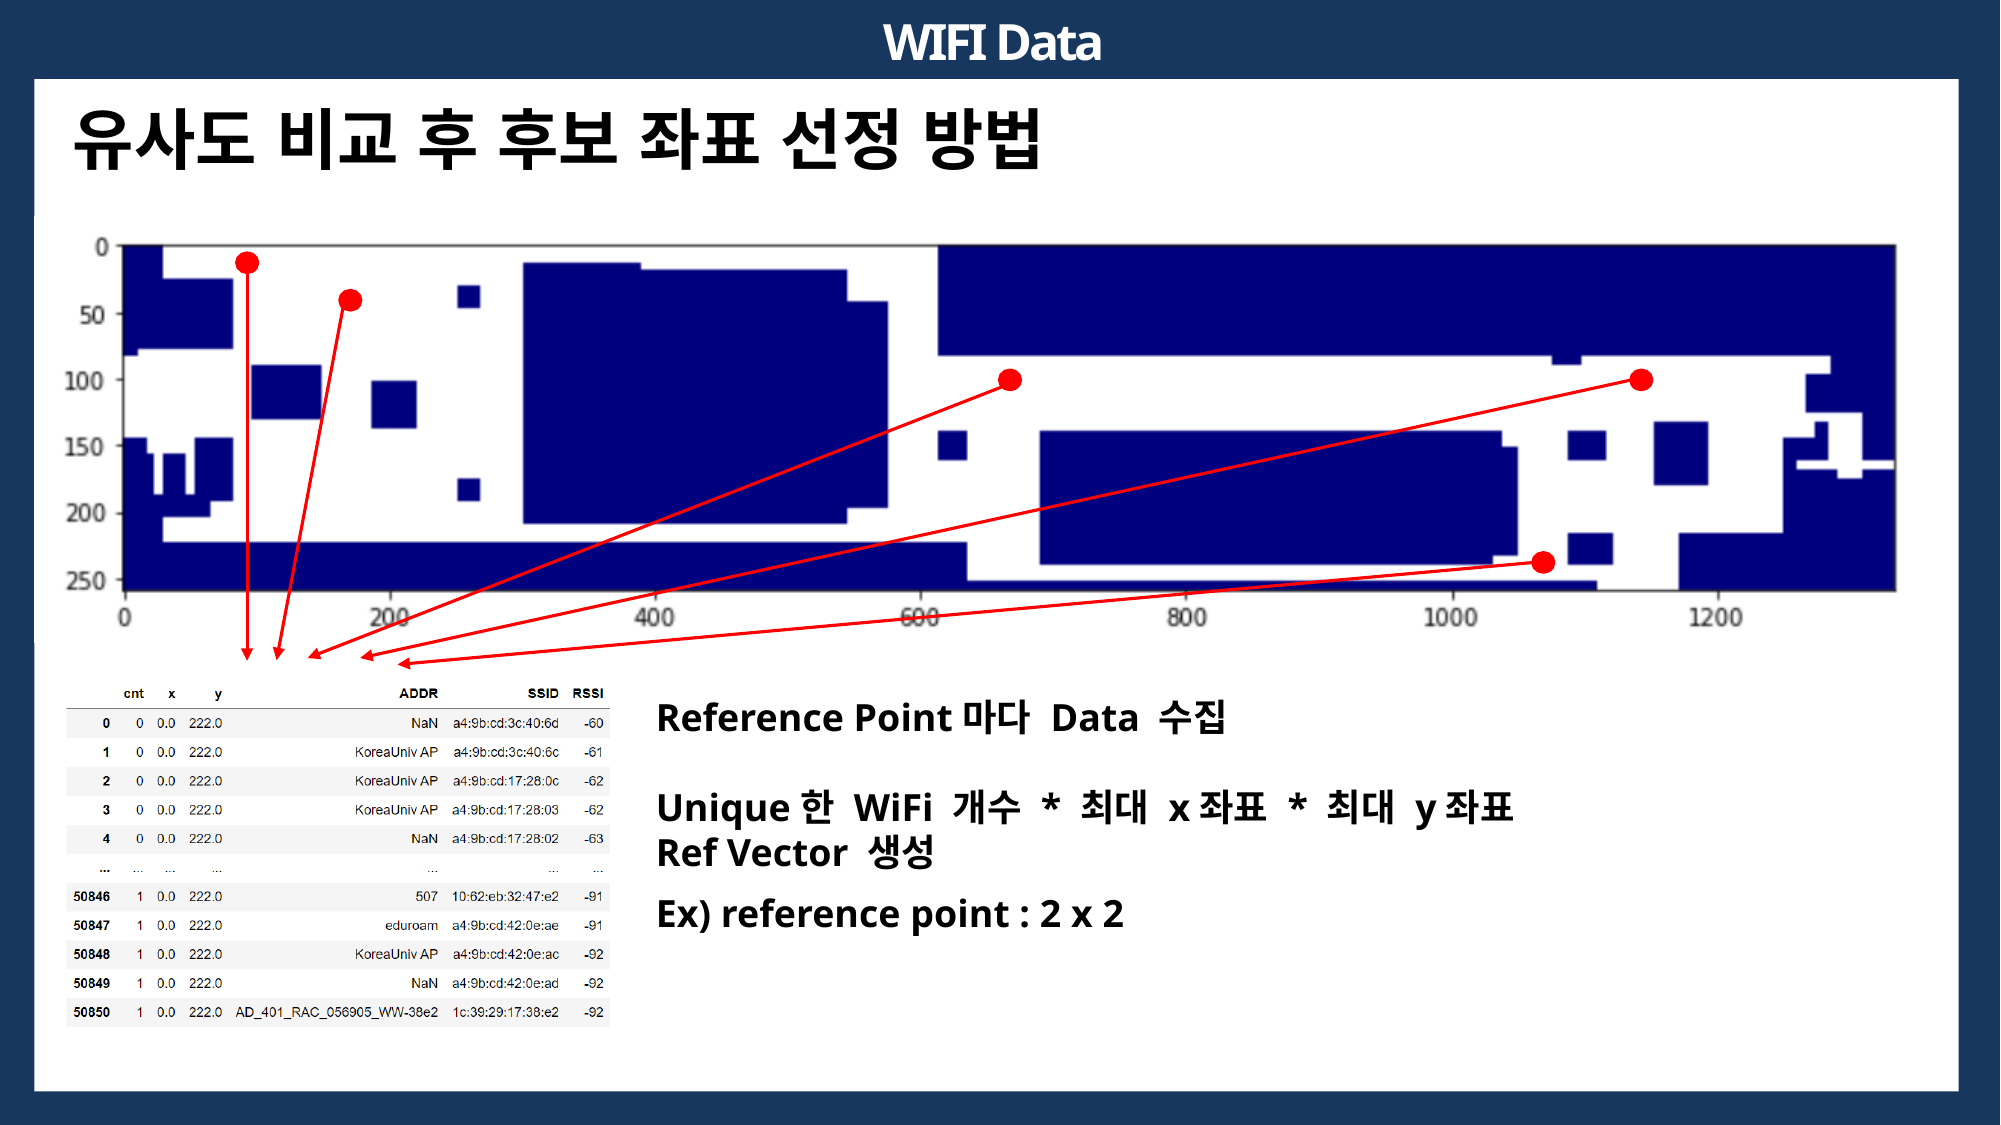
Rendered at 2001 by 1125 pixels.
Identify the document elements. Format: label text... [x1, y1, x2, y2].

text_box WIFI Data [645, 3, 1343, 79]
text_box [276, 306, 344, 661]
text_box [32, 77, 1961, 1093]
text_box Reference Point마다 Data 수집 Unique한 WiFi 개수 * 최대 x좌표 * 최대 y좌표 Ref Vector 생성 [640, 686, 1760, 882]
text_box 유사도 비교 후 후보 좌표 선정 방법 [58, 90, 1320, 186]
picture [34, 215, 1923, 643]
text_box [359, 379, 1632, 659]
picture [57, 673, 618, 1032]
text_box Ex) reference point : 2 x 2 [640, 882, 1760, 988]
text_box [307, 386, 354, 659]
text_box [397, 562, 1534, 665]
